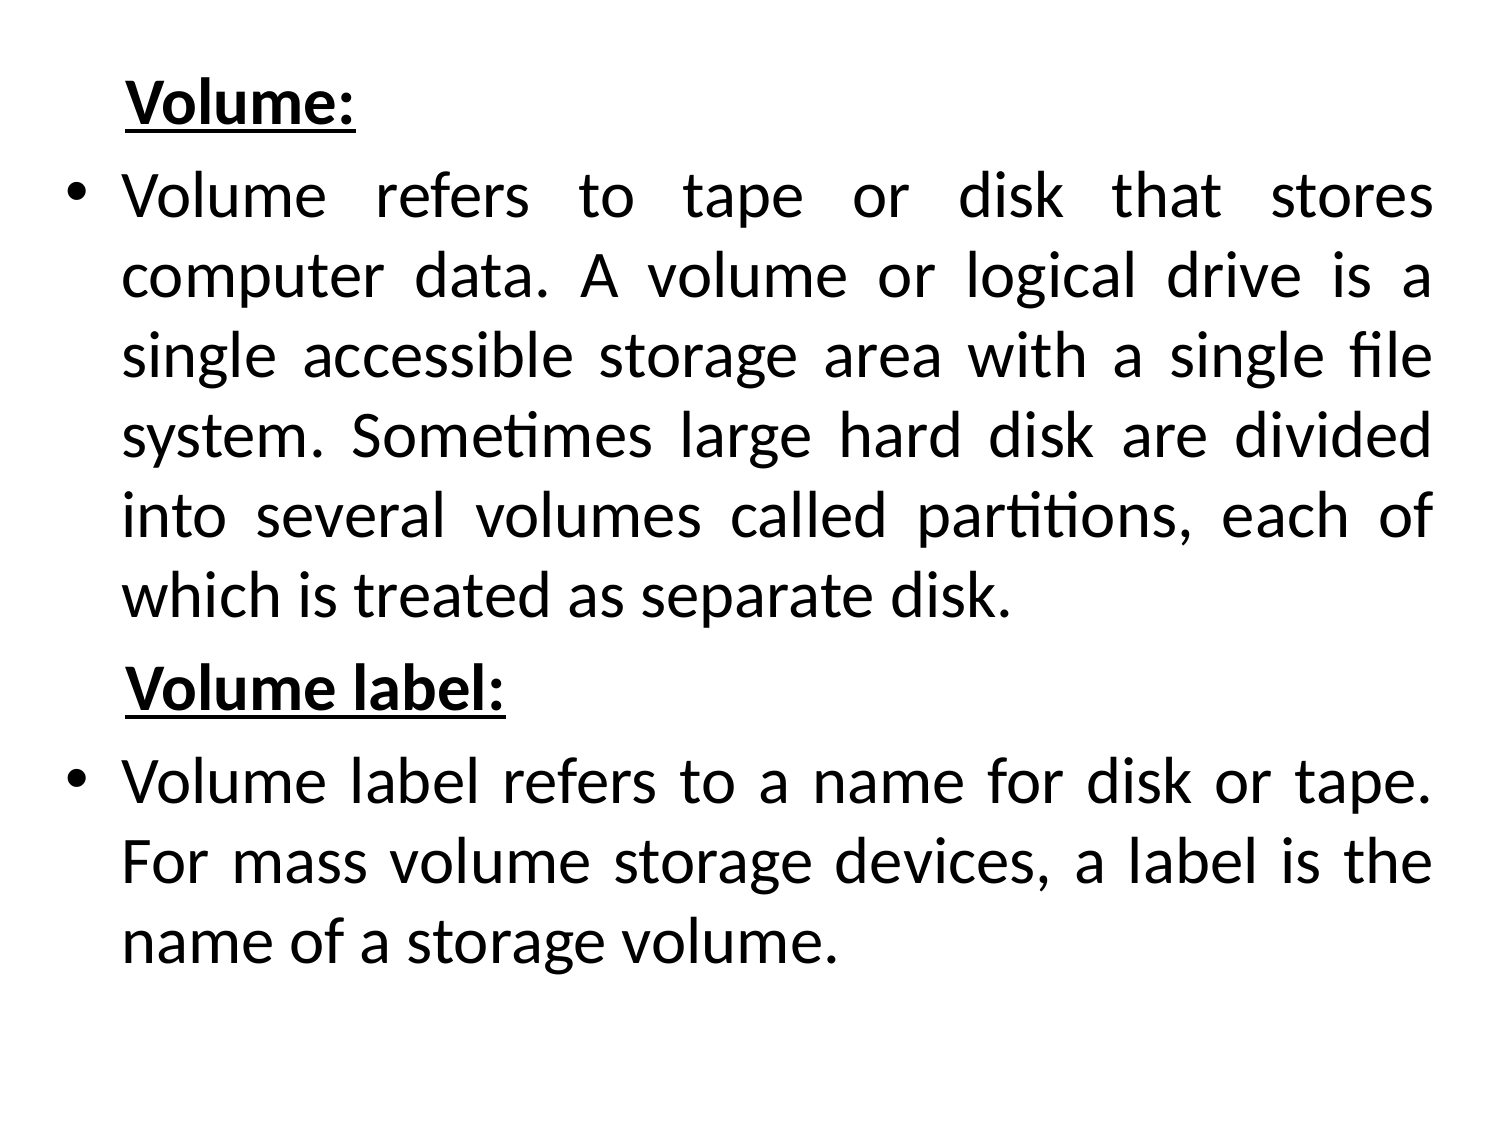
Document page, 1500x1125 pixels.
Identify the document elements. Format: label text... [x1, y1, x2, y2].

list Volume: Volume refers to tape or disk that stores computer data. A volume or logical drive is a single accessible storage area with a single file system. Sometimes large hard disk are divided into several volumes called partitions, each of which is treated as separate disk. Volume label: Volume label refers to a name for disk or tape. For mass volume storage devices, a label is the name of a storage volume. [50, 50, 1450, 1063]
